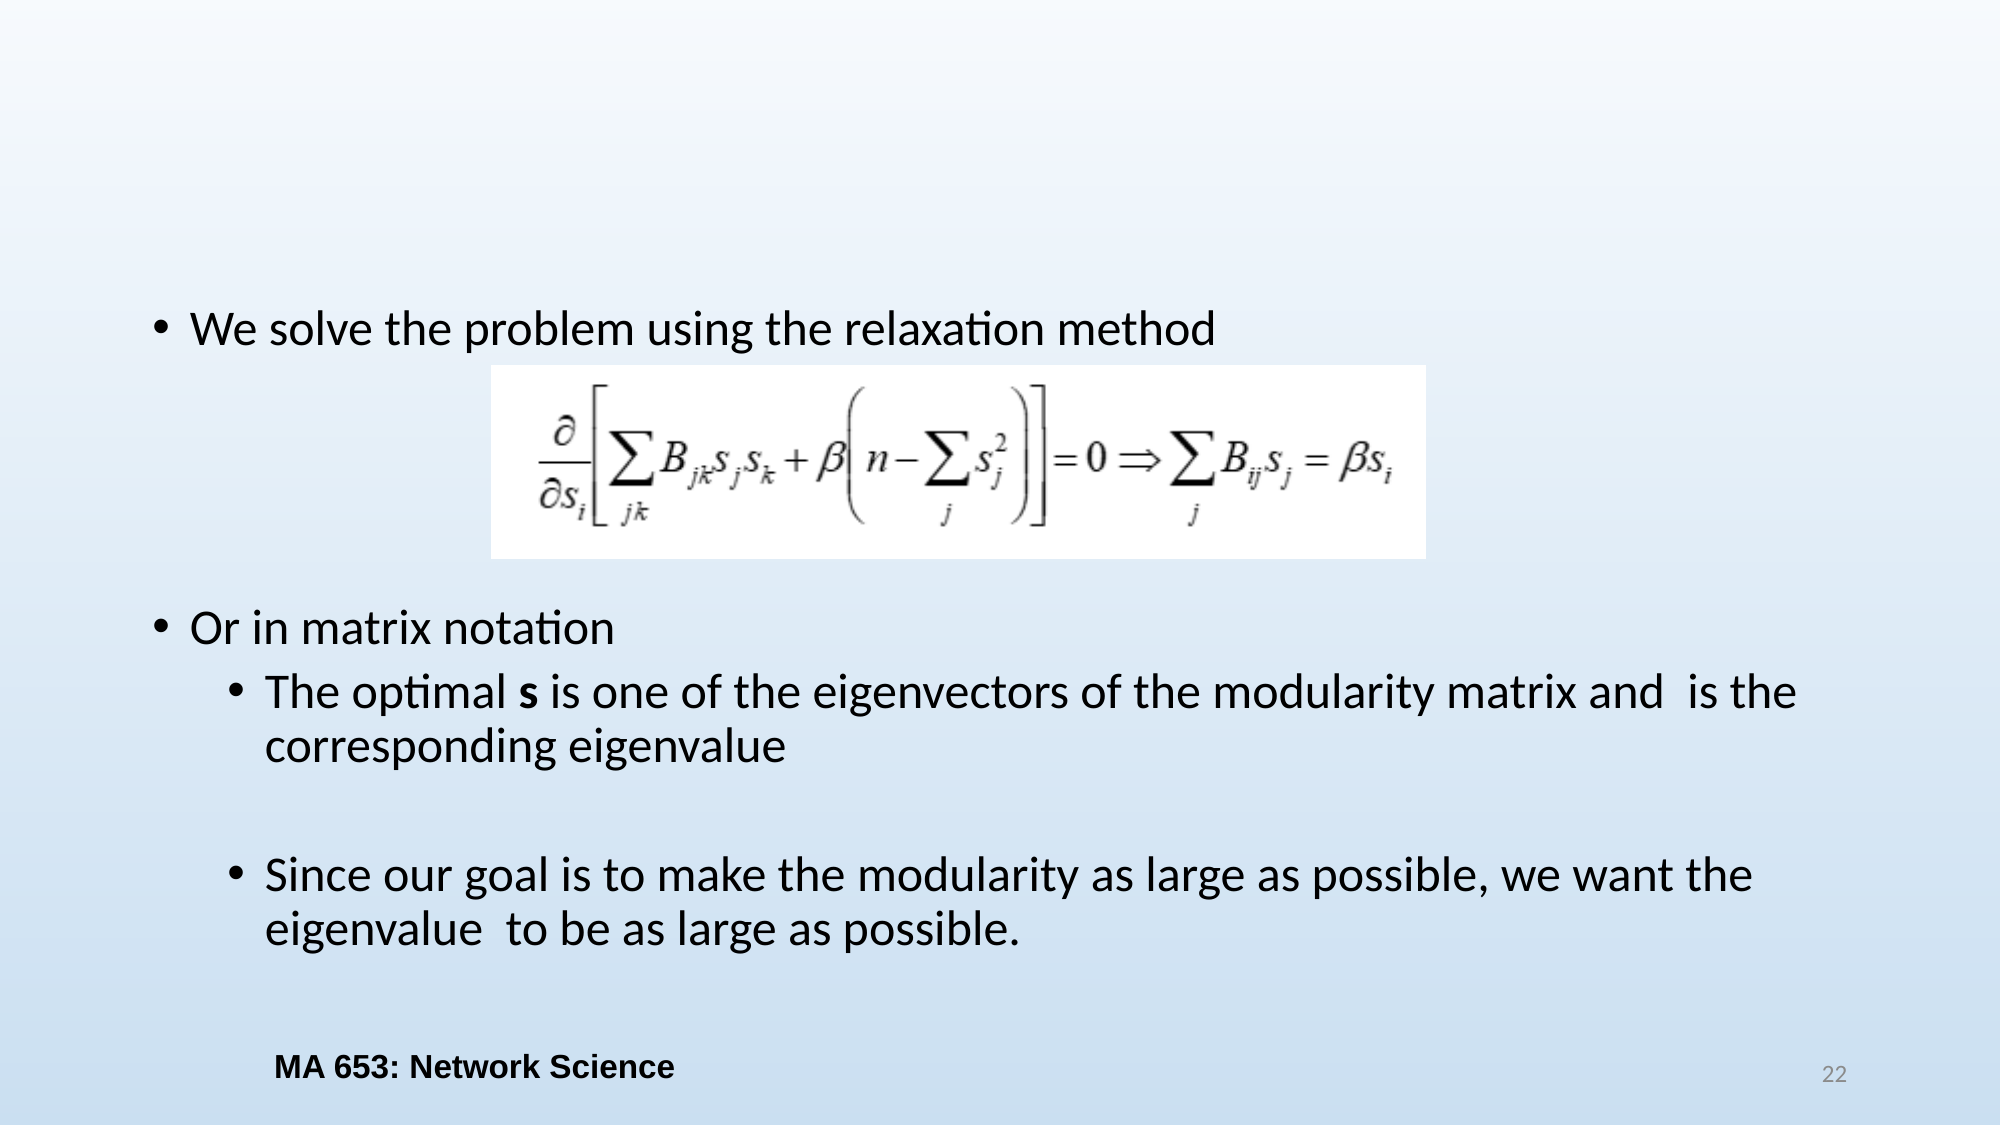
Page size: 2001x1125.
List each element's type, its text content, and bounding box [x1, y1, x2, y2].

footer MA 653: Network Science [137, 1035, 813, 1096]
picture [491, 365, 1426, 559]
slide_number 22 [1412, 1042, 1863, 1103]
